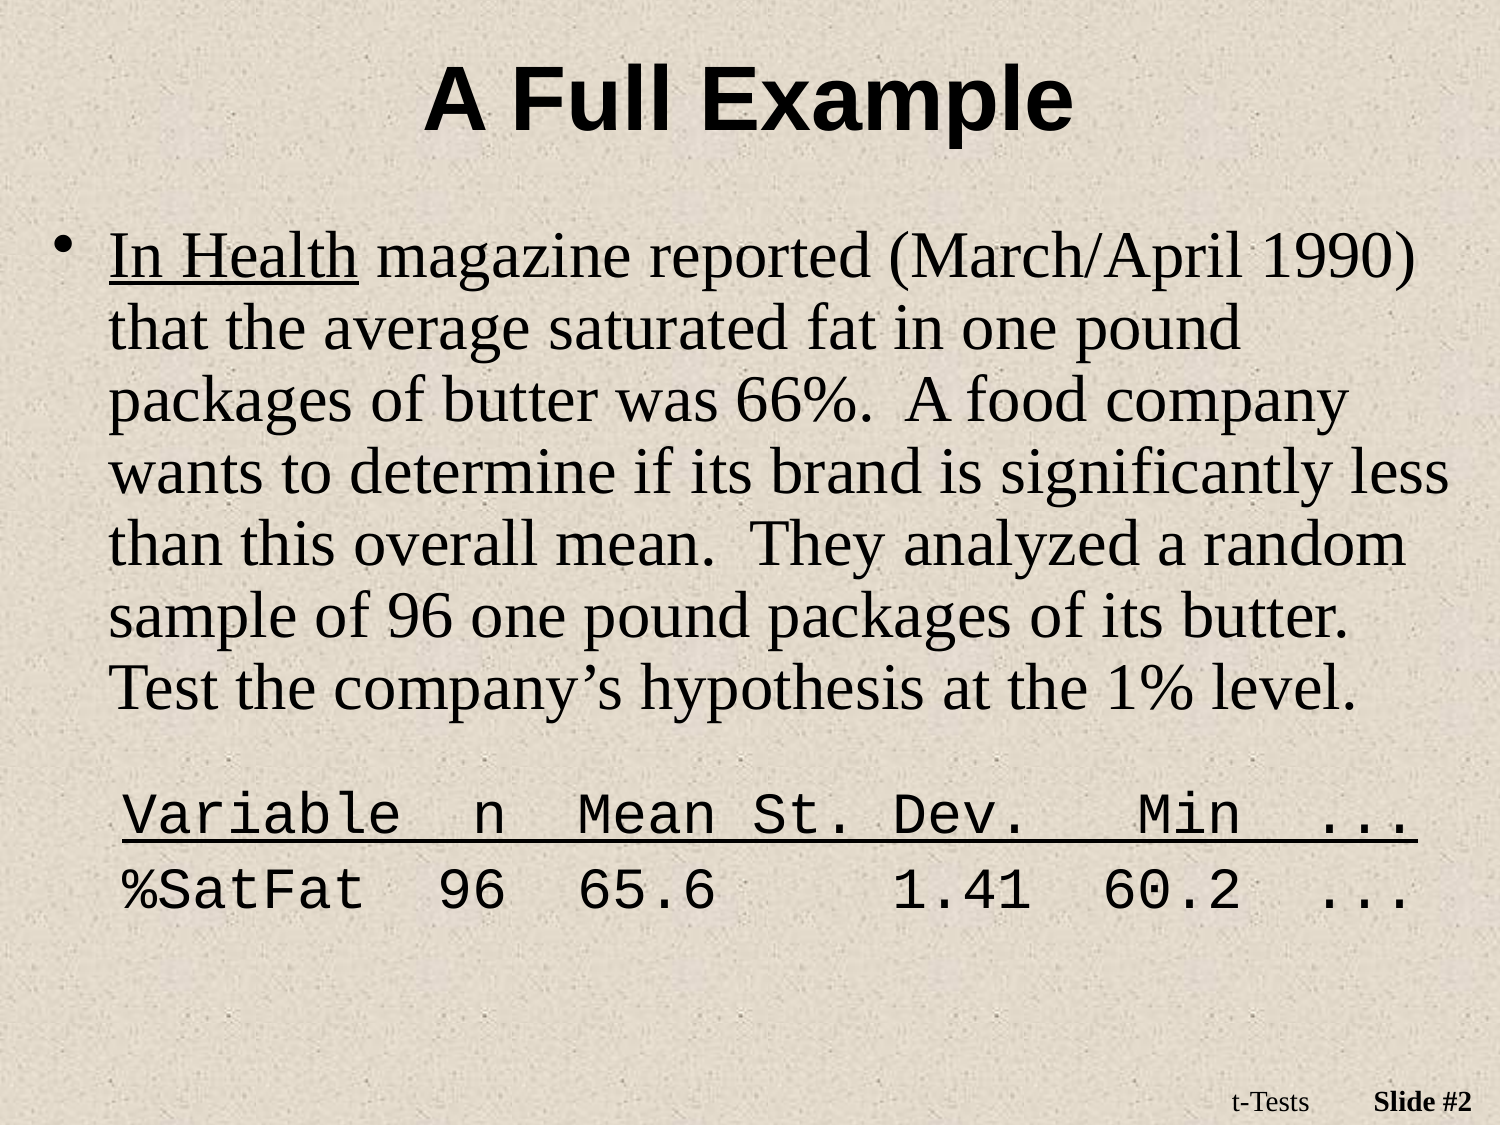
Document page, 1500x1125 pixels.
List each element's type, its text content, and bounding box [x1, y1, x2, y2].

title A Full Example [112, 24, 1388, 163]
picture [0, 0, 1500, 1125]
list In Health magazine reported (March/April 1990) that the average saturated fat in one pound packages of butter was 66%. A food company wants to determine if its brand is significantly less than this overall mean. They analyzed a random sample of 96 one pound packages of its butter. Test the company’s hypothesis at the 1% level. Variable n Mean St. Dev. Min ... %SatFat 96 65.6 1.41 60.2 ... [37, 212, 1488, 1125]
